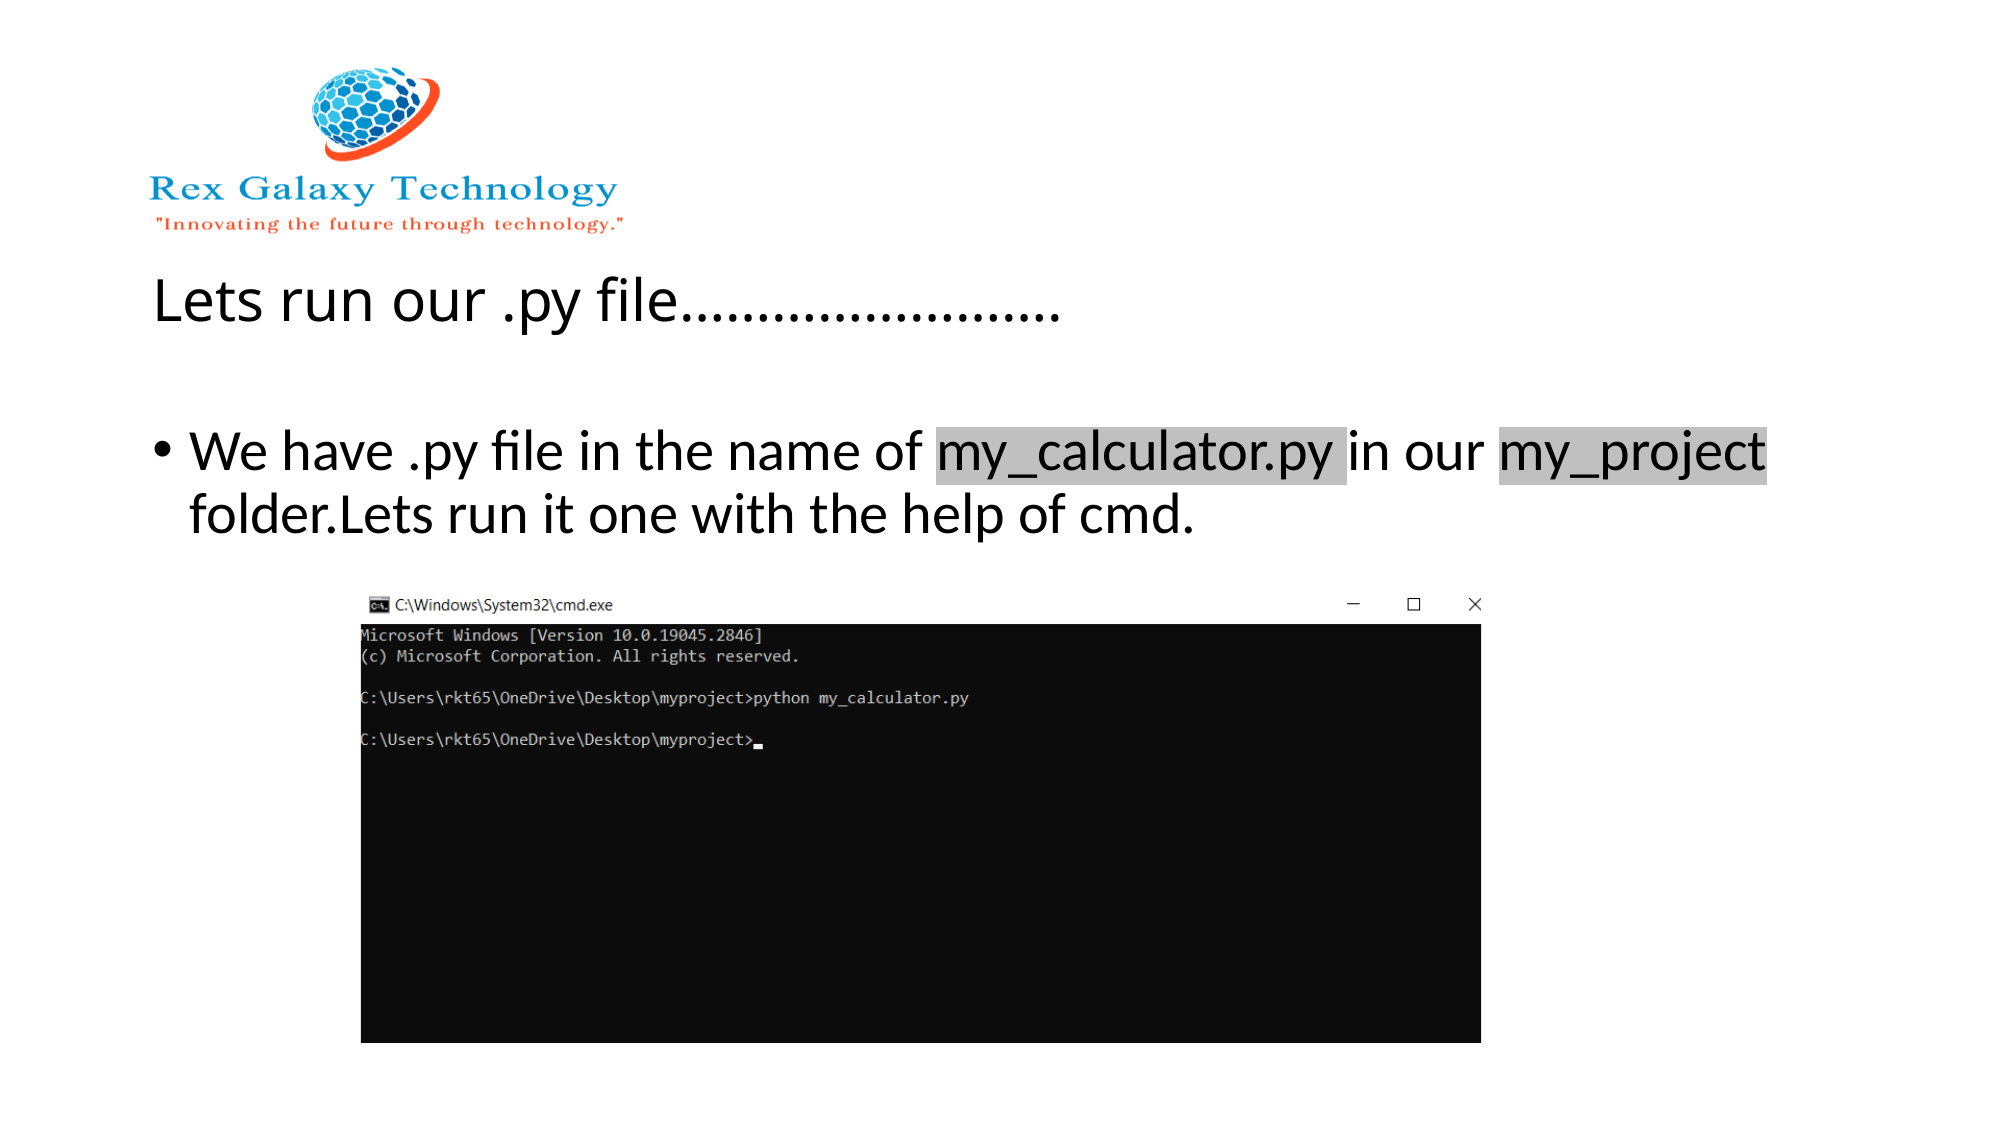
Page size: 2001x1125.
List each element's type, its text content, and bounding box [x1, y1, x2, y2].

picture [360, 589, 1482, 1043]
title Lets run our .py file……………………. [137, 257, 1863, 347]
list We have .py file in the name of my_calculator.py in our my_project folder.Lets run it one with the help of cmd. [137, 412, 1863, 1014]
picture [139, 61, 631, 243]
